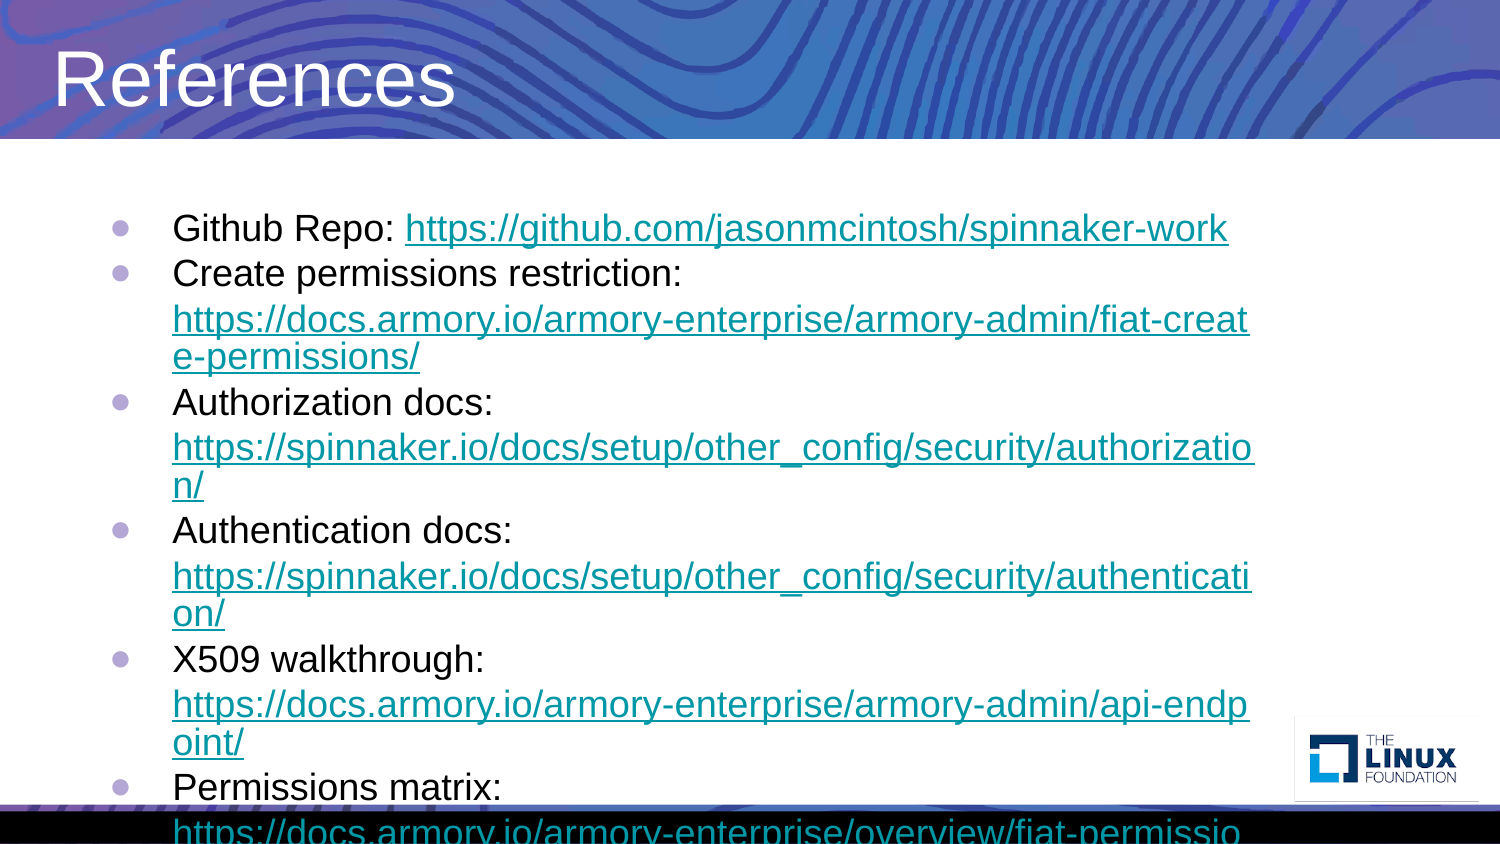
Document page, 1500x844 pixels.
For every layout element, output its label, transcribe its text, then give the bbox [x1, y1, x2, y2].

title References [37, 9, 1414, 141]
picture [0, 0, 1500, 139]
list Github Repo: https://github.com/jasonmcintosh/spinnaker-work Create permissions restriction: https://docs.armory.io/armory-enterprise/armory-admin/fiat-create-permissions/ Authorization docs: https://spinnaker.io/docs/setup/other_config/security/authorization/ Authentication docs:https://spinnaker.io/docs/setup/other_config/security/authentication/ X509 walkthrough: https://docs.armory.io/armory-enterprise/armory-admin/api-endpoint/ Permissions matrix: https://docs.armory.io/armory-enterprise/overview/fiat-permissions-overview/ [68, 196, 1263, 753]
picture [0, 702, 1500, 811]
